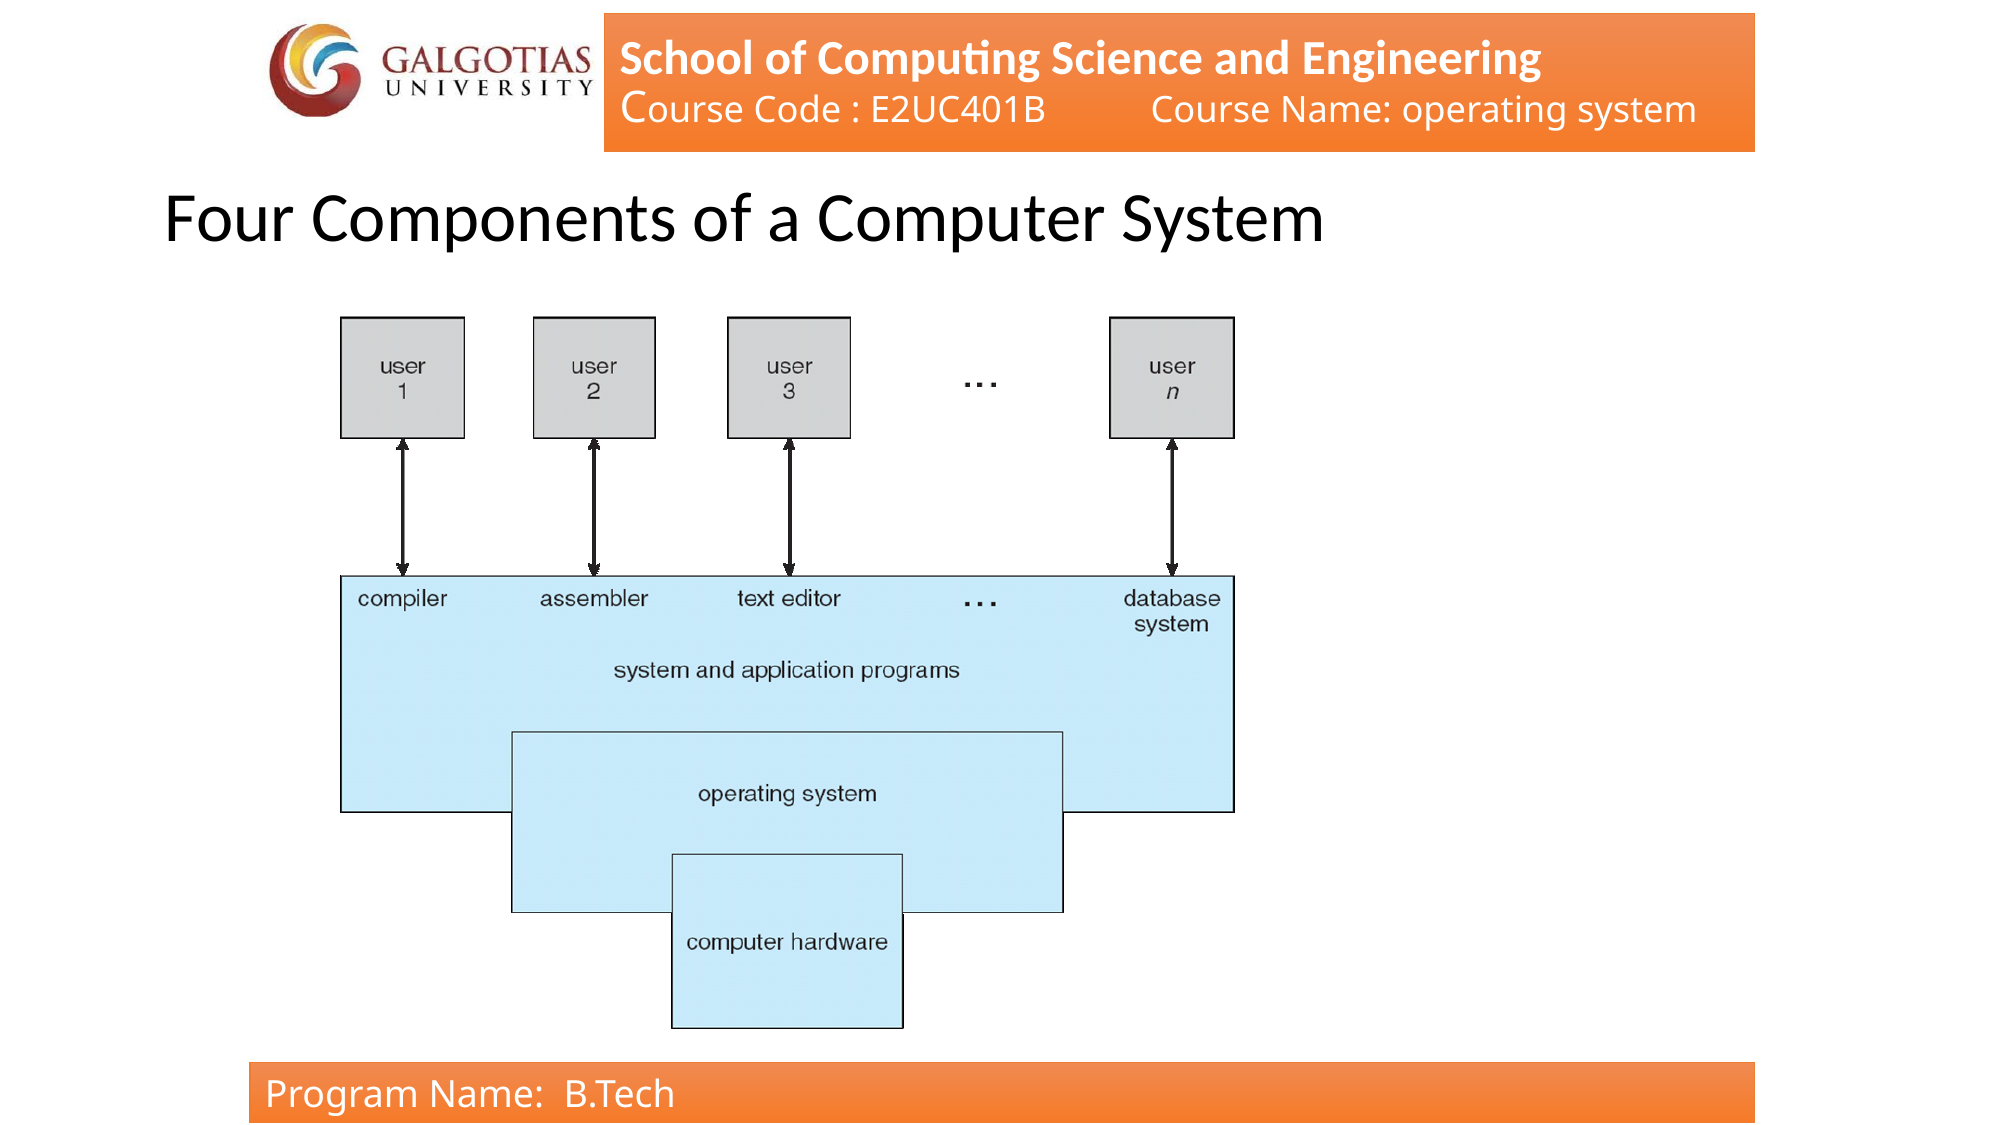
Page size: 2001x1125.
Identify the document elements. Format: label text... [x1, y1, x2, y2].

text_box Program Name: B.Tech [249, 1062, 1755, 1123]
text_box Four Components of a Computer System [149, 152, 1425, 285]
picture [262, 18, 600, 120]
picture [340, 316, 1235, 1029]
text_box School of Computing Science and Engineering Course Code : E2UC401B Course Name: operating system [604, 13, 1755, 151]
